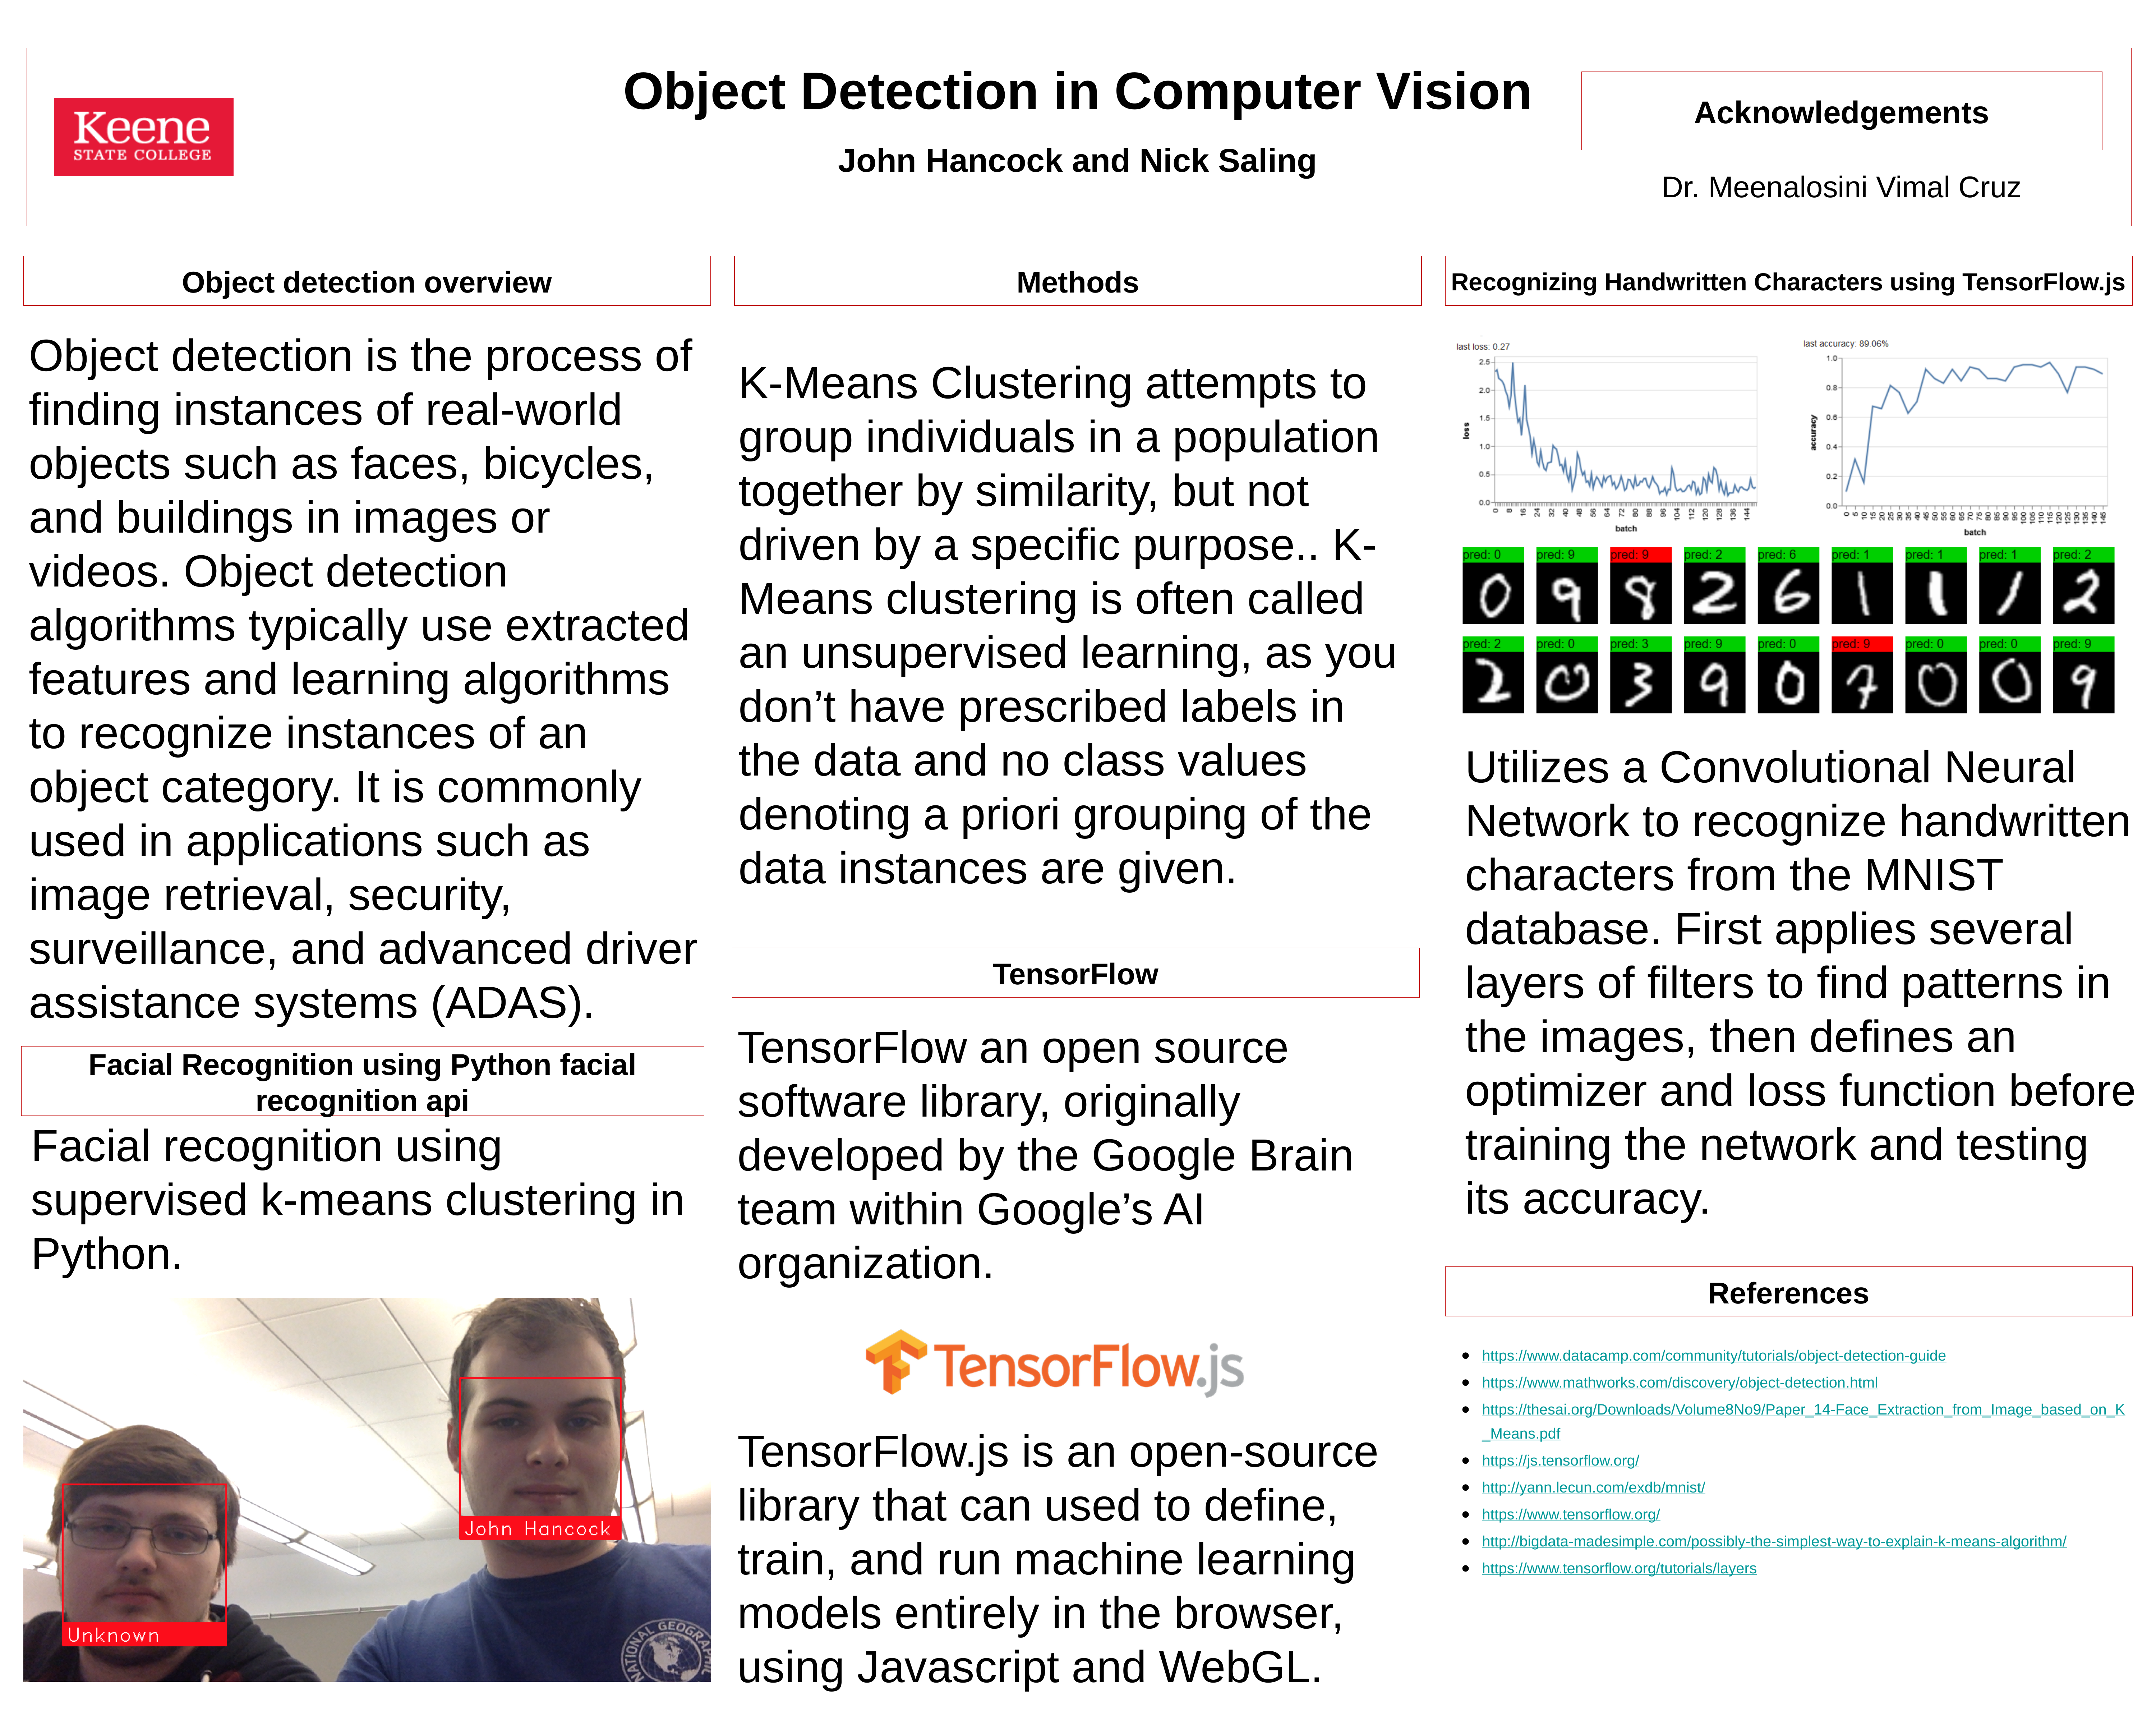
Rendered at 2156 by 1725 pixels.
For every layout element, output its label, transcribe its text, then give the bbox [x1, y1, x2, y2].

text_box https://www.datacamp.com/community/tutorials/object-detection-guide https://www.mathworks.com/discovery/object-detection.html https://thesai.org/Downloads/Volume8No9/Paper_14-Face_Extraction_from_Image_based_on_K_Means.pdf https://js.tensorflow.org/ http://yann.lecun.com/exdb/mnist/ https://www.tensorflow.org/ http://bigdata-madesimple.com/possibly-the-simplest-way-to-explain-k-means-algorithm/ https://www.tensorflow.org/tutorials/layers [1450, 1334, 2133, 1646]
text_box Acknowledgements [1581, 72, 2102, 150]
text_box Facial Recognition using Python facial recognition api [21, 1046, 704, 1116]
text_box Object detection overview [23, 256, 711, 305]
text_box Dr. Meenalosini Vimal Cruz [1604, 165, 2080, 189]
text_box [27, 48, 2132, 226]
picture [54, 97, 234, 176]
text_box TensorFlow.js is an open-source library that can used to define, train, and run machine learning models entirely in the browser, using Javascript and WebGL. [732, 1419, 1415, 1711]
text_box TensorFlow an open source software library, originally developed by the Google Brain team within Google’s AI organization. [732, 1015, 1415, 1296]
text_box John Hancock and Nick Saling [510, 137, 1646, 182]
text_box Facial recognition using supervised k-means clustering in Python. [26, 1113, 709, 1218]
picture [1447, 335, 2119, 720]
picture [834, 1313, 1284, 1418]
picture [23, 1298, 711, 1682]
text_box TensorFlow [732, 948, 1419, 997]
text_box Object detection is the process of finding instances of real-world objects such as faces, bicycles, and buildings in images or videos. Object detection algorithms typically use extracted features and learning algorithms to recognize instances of an object category. It is commonly used in applications such as image retrieval, security, surveillance, and advanced driver assistance systems (ADAS). [23, 323, 706, 1029]
text_box K-Means Clustering attempts to group individuals in a population together by similarity, but not driven by a specific purpose.. K-Means clustering is often called an unsupervised learning, as you don’t have prescribed labels in the data and no class values denoting a priori grouping of the data instances are given. [733, 323, 1421, 923]
text_box Methods [734, 256, 1422, 305]
text_box References [1445, 1266, 2133, 1316]
text_box Utilizes a Convolutional Neural Network to recognize handwritten characters from the MNIST database. First applies several layers of filters to find patterns in the images, then defines an optimizer and loss function before training the network and testing its accuracy. [1460, 735, 2143, 1248]
text_box Object Detection in Computer Vision [510, 55, 1646, 125]
text_box Recognizing Handwritten Characters using TensorFlow.js [1445, 256, 2133, 305]
